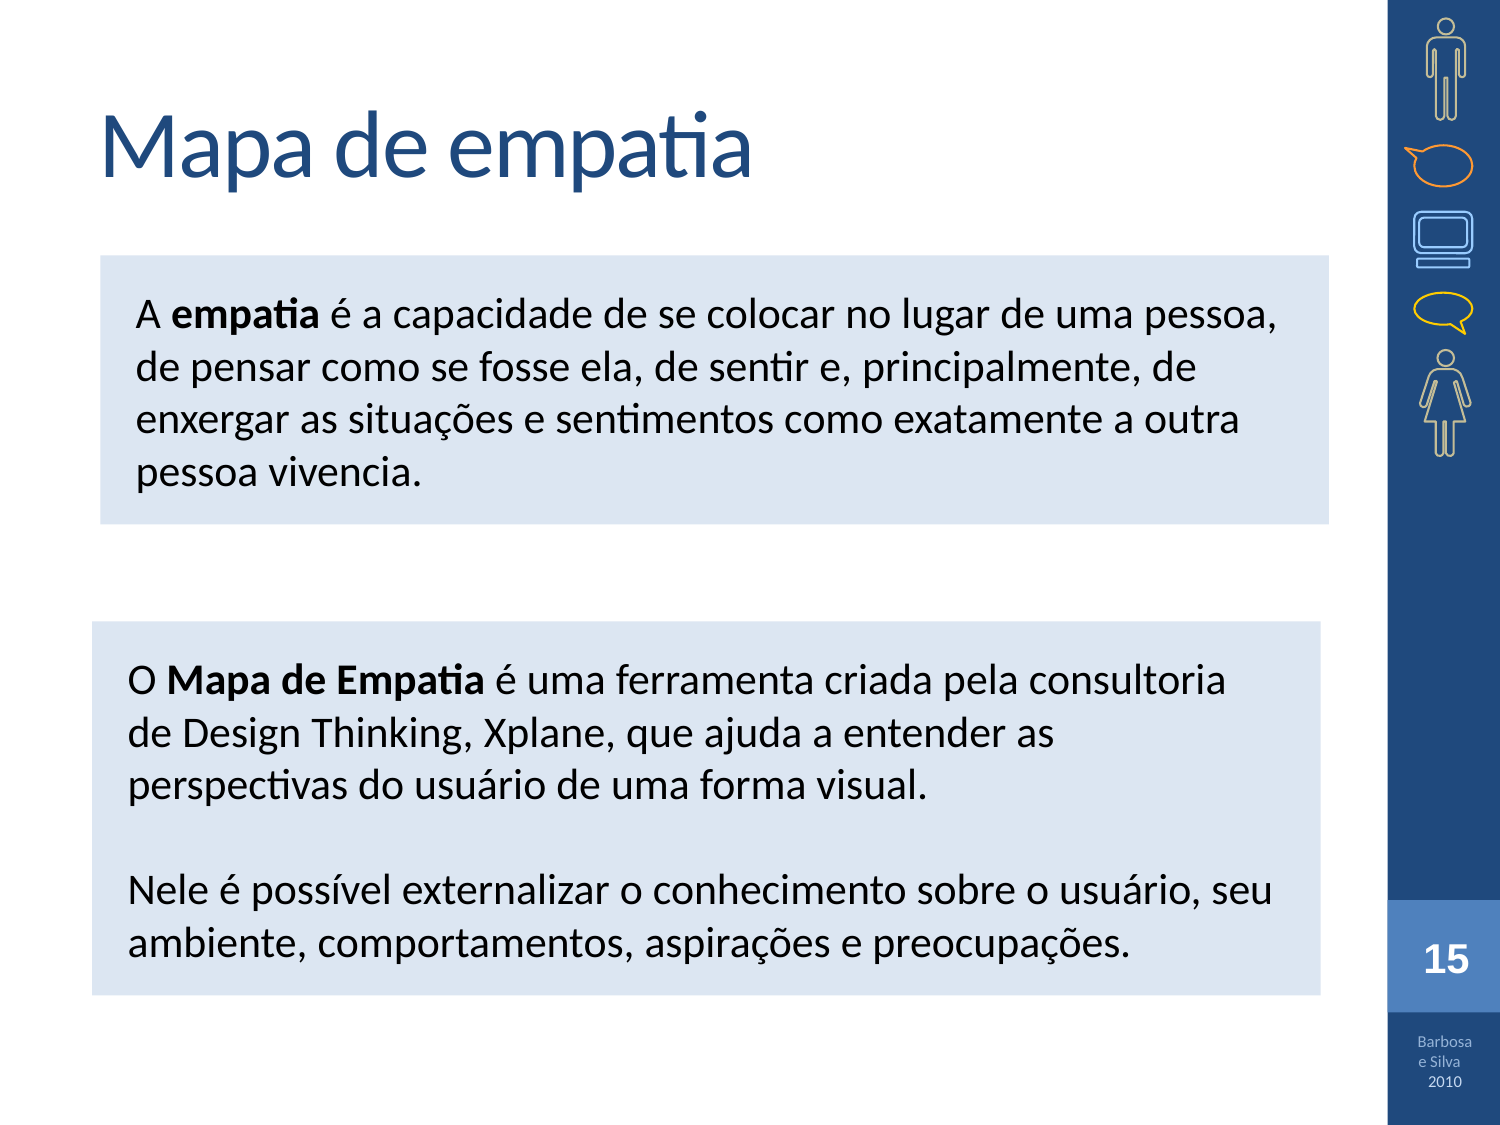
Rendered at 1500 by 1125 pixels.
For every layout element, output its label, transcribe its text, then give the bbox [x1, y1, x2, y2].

title Mapa de empatia [83, 45, 1329, 233]
text_box A empatia é a capacidade de se colocar no lugar de uma pessoa, de pensar como se fosse ela, de sentir e, principalmente, de enxergar as situações e sentimentos como exatamente a outra pessoa vivencia. [100, 255, 1329, 525]
text_box O Mapa de Empatia é uma ferramenta criada pela consultoria de Design Thinking, Xplane, que ajuda a entender as perspectivas do usuário de uma forma visual. Nele é possível externalizar o conhecimento sobre o usuário, seu ambiente, comportamentos, aspirações e preocupações. [92, 621, 1321, 996]
